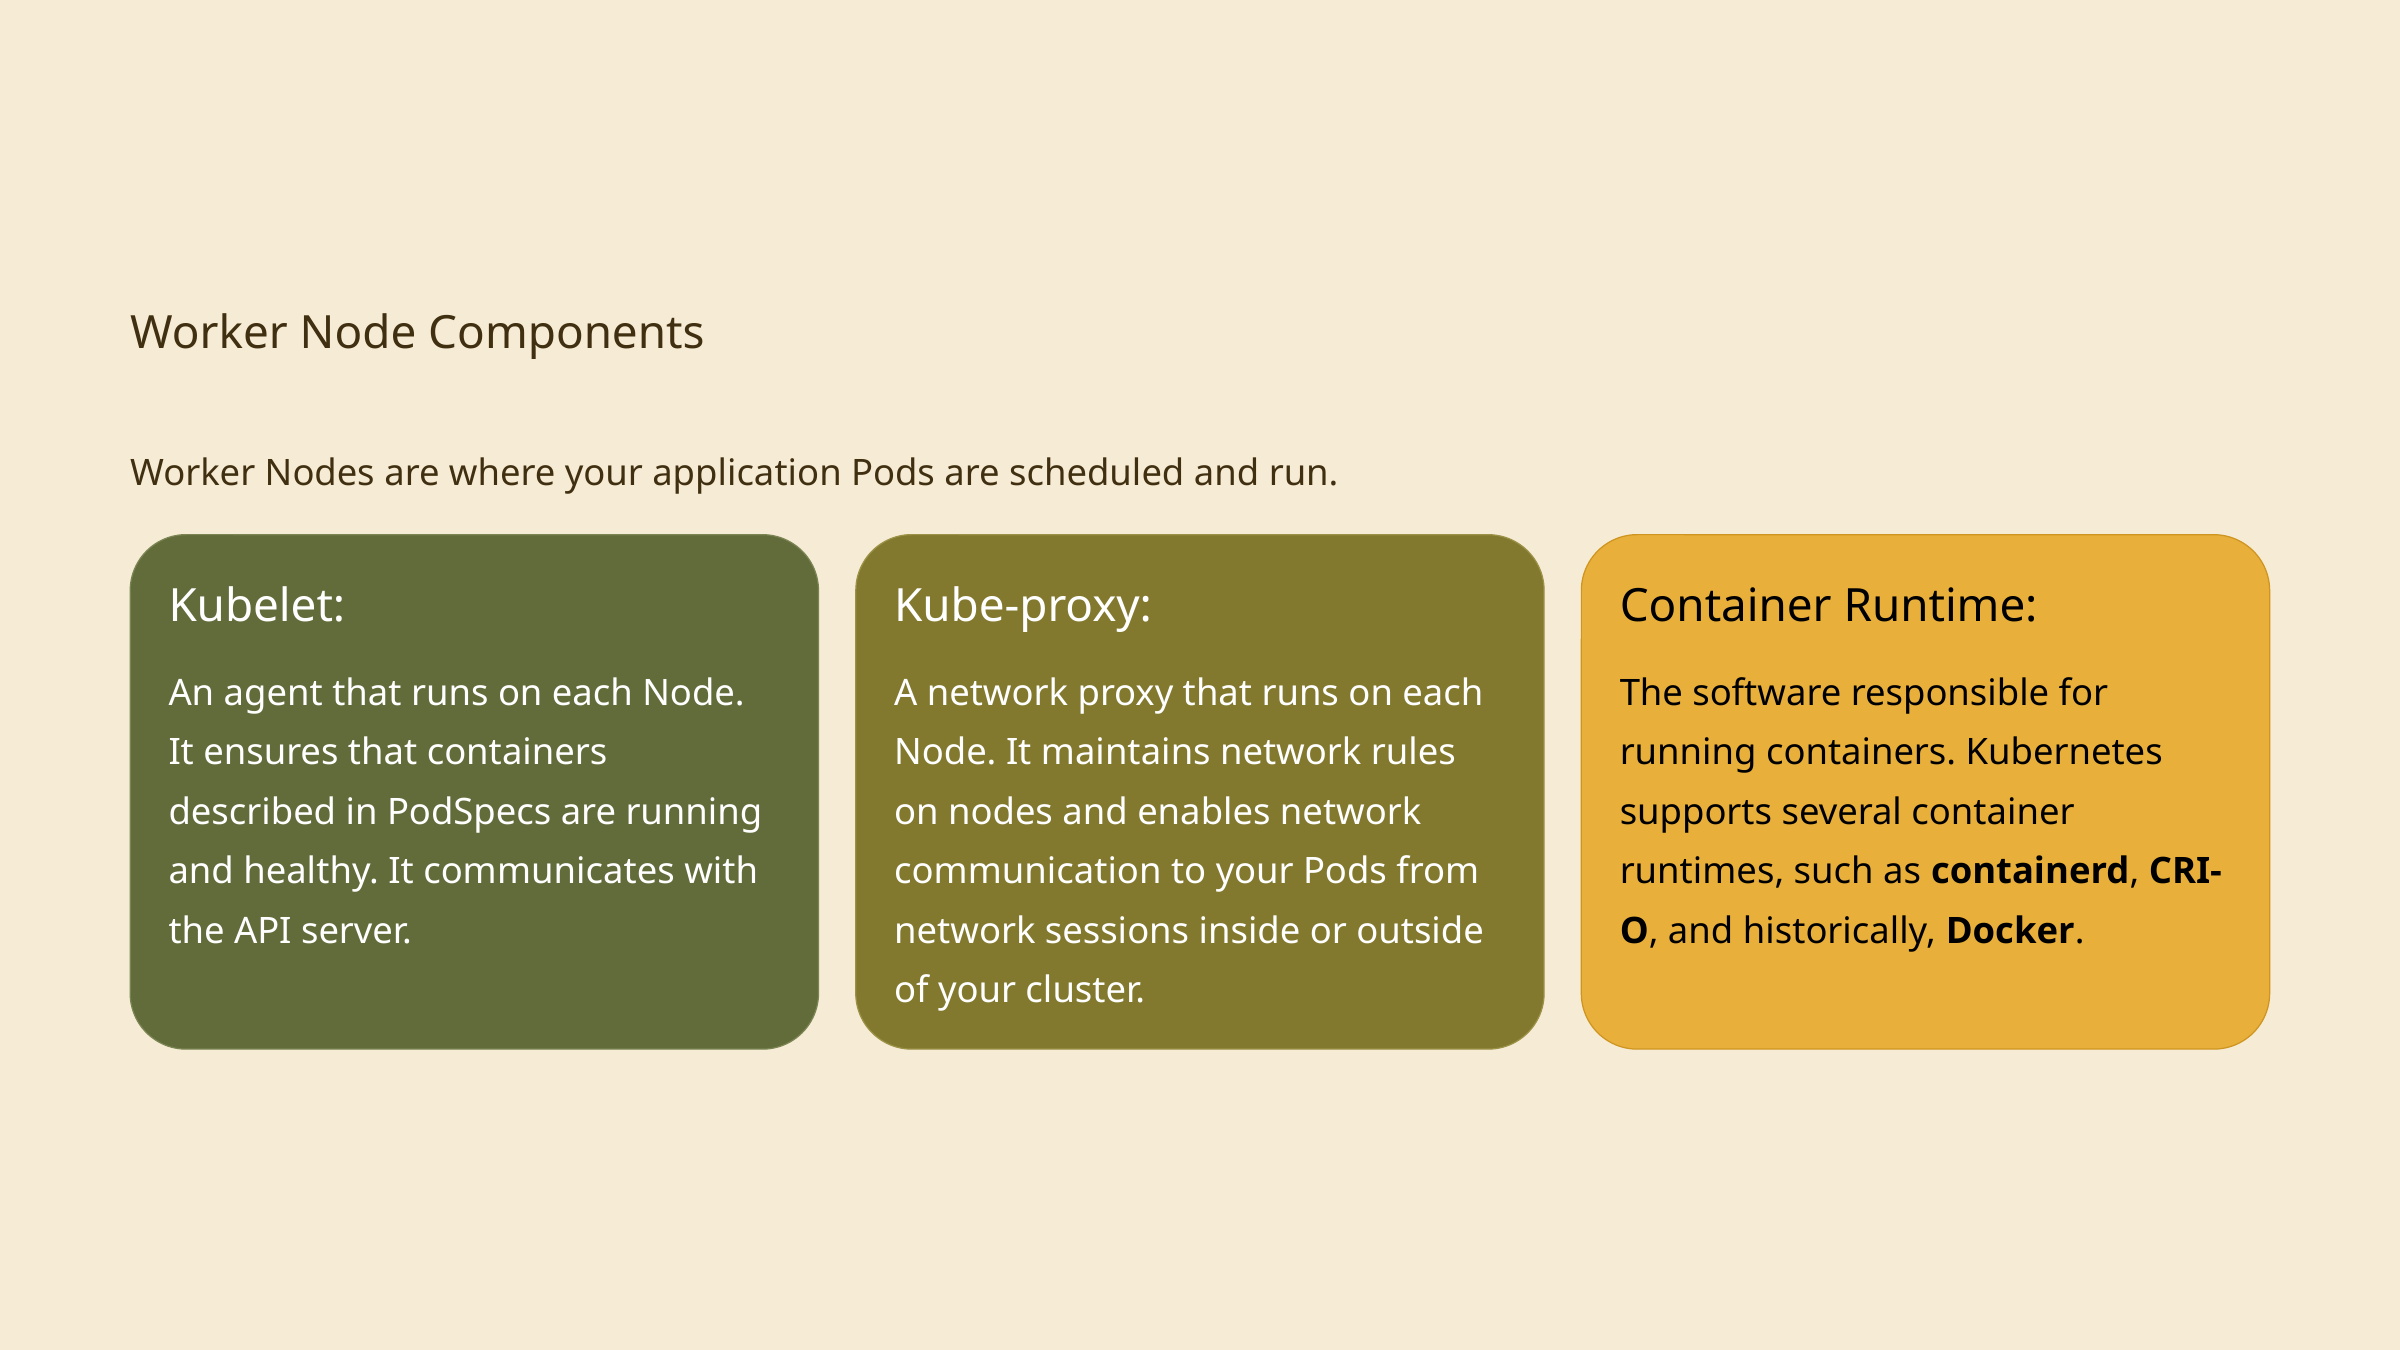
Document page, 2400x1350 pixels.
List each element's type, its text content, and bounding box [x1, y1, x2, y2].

text_box Container Runtime: [1619, 573, 2085, 632]
text_box Worker Nodes are where your application Pods are scheduled and run. [130, 433, 2270, 493]
text_box An agent that runs on each Node. It ensures that containers described in PodSpecs are running and healthy. It communicates with the API server. [168, 653, 780, 952]
text_box [1581, 534, 2270, 1050]
text_box A network proxy that runs on each Node. It maintains network rules on nodes and enables network communication to your Pods from network sessions inside or outside of your cluster. [894, 653, 1506, 1011]
text_box The software responsible for running containers. Kubernetes supports several container runtimes, such as containerd, CRI-O, and historically, Docker. [1619, 653, 2232, 952]
text_box [855, 534, 1545, 1050]
text_box Worker Node Components [130, 300, 876, 359]
text_box Kube-proxy: [894, 573, 1360, 632]
text_box Kubelet: [168, 573, 634, 632]
text_box [130, 534, 819, 1050]
